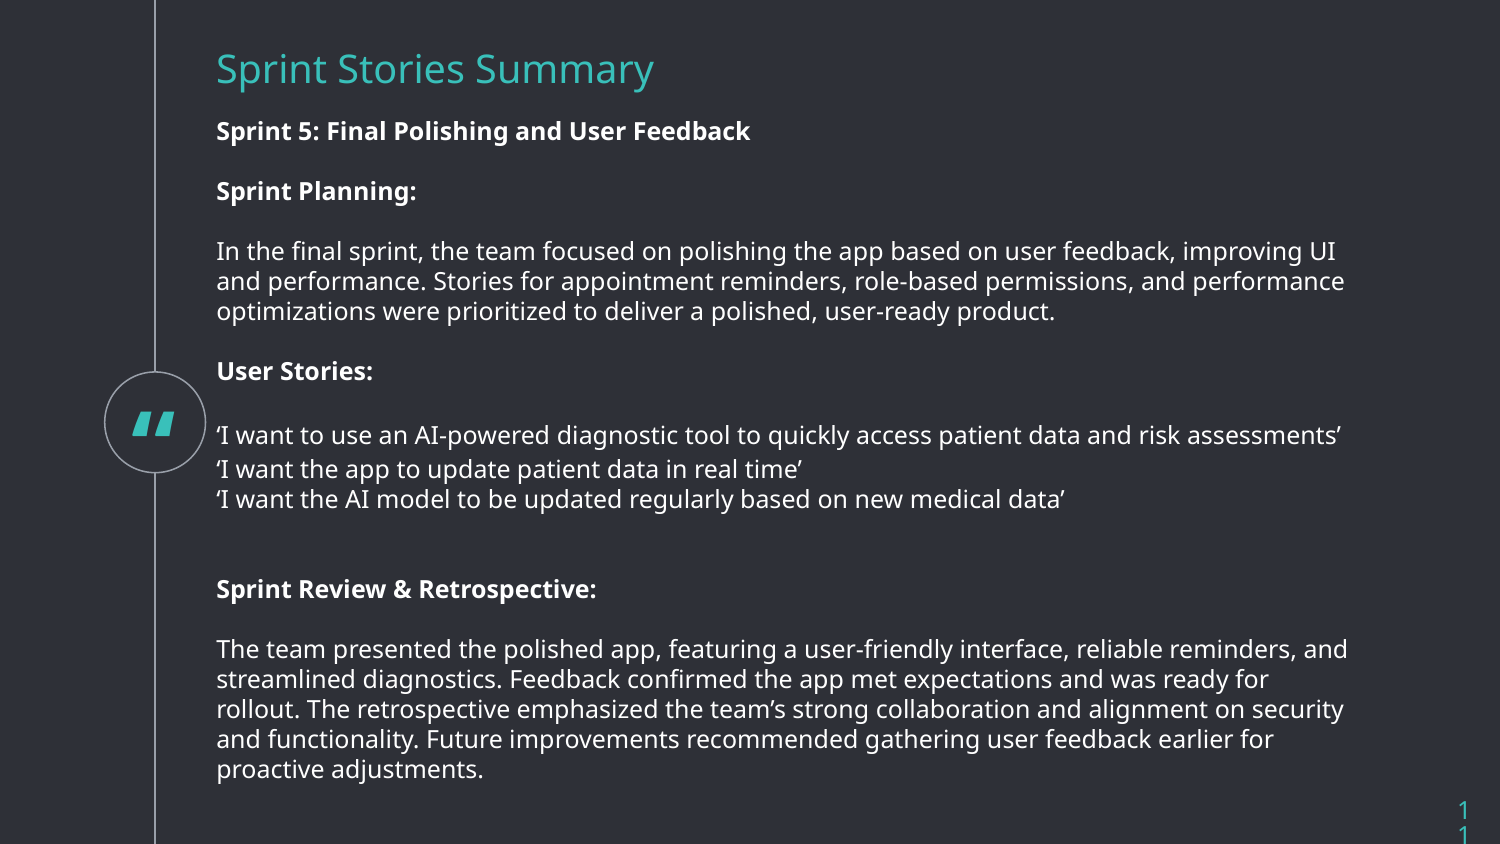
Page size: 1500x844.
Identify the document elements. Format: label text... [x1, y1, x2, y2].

slide_number 11 [1442, 779, 1489, 844]
list Sprint 5: Final Polishing and User Feedback Sprint Planning: In the final sprint, the team focused on polishing the app based on user feedback, improving UI and performance. Stories for appointment reminders, role-based permissions, and performance optimizations were prioritized to deliver a polished, user-ready product. User Stories: ‘I want to use an AI-powered diagnostic tool to quickly access patient data and risk assessments’ ‘I want the app to update patient data in real time’ ‘I want the AI model to be updated regularly based on new medical data’ Sprint Review & Retrospective: The team presented the polished app, featuring a user-friendly interface, reliable reminders, and streamlined diagnostics. Feedback confirmed the app met expectations and was ready for rollout. The retrospective emphasized the team’s strong collaboration and alignment on security and functionality. Future improvements recommended gathering user feedback earlier for proactive adjustments. [201, 100, 1368, 802]
text_box Sprint Stories Summary [201, 28, 1273, 113]
